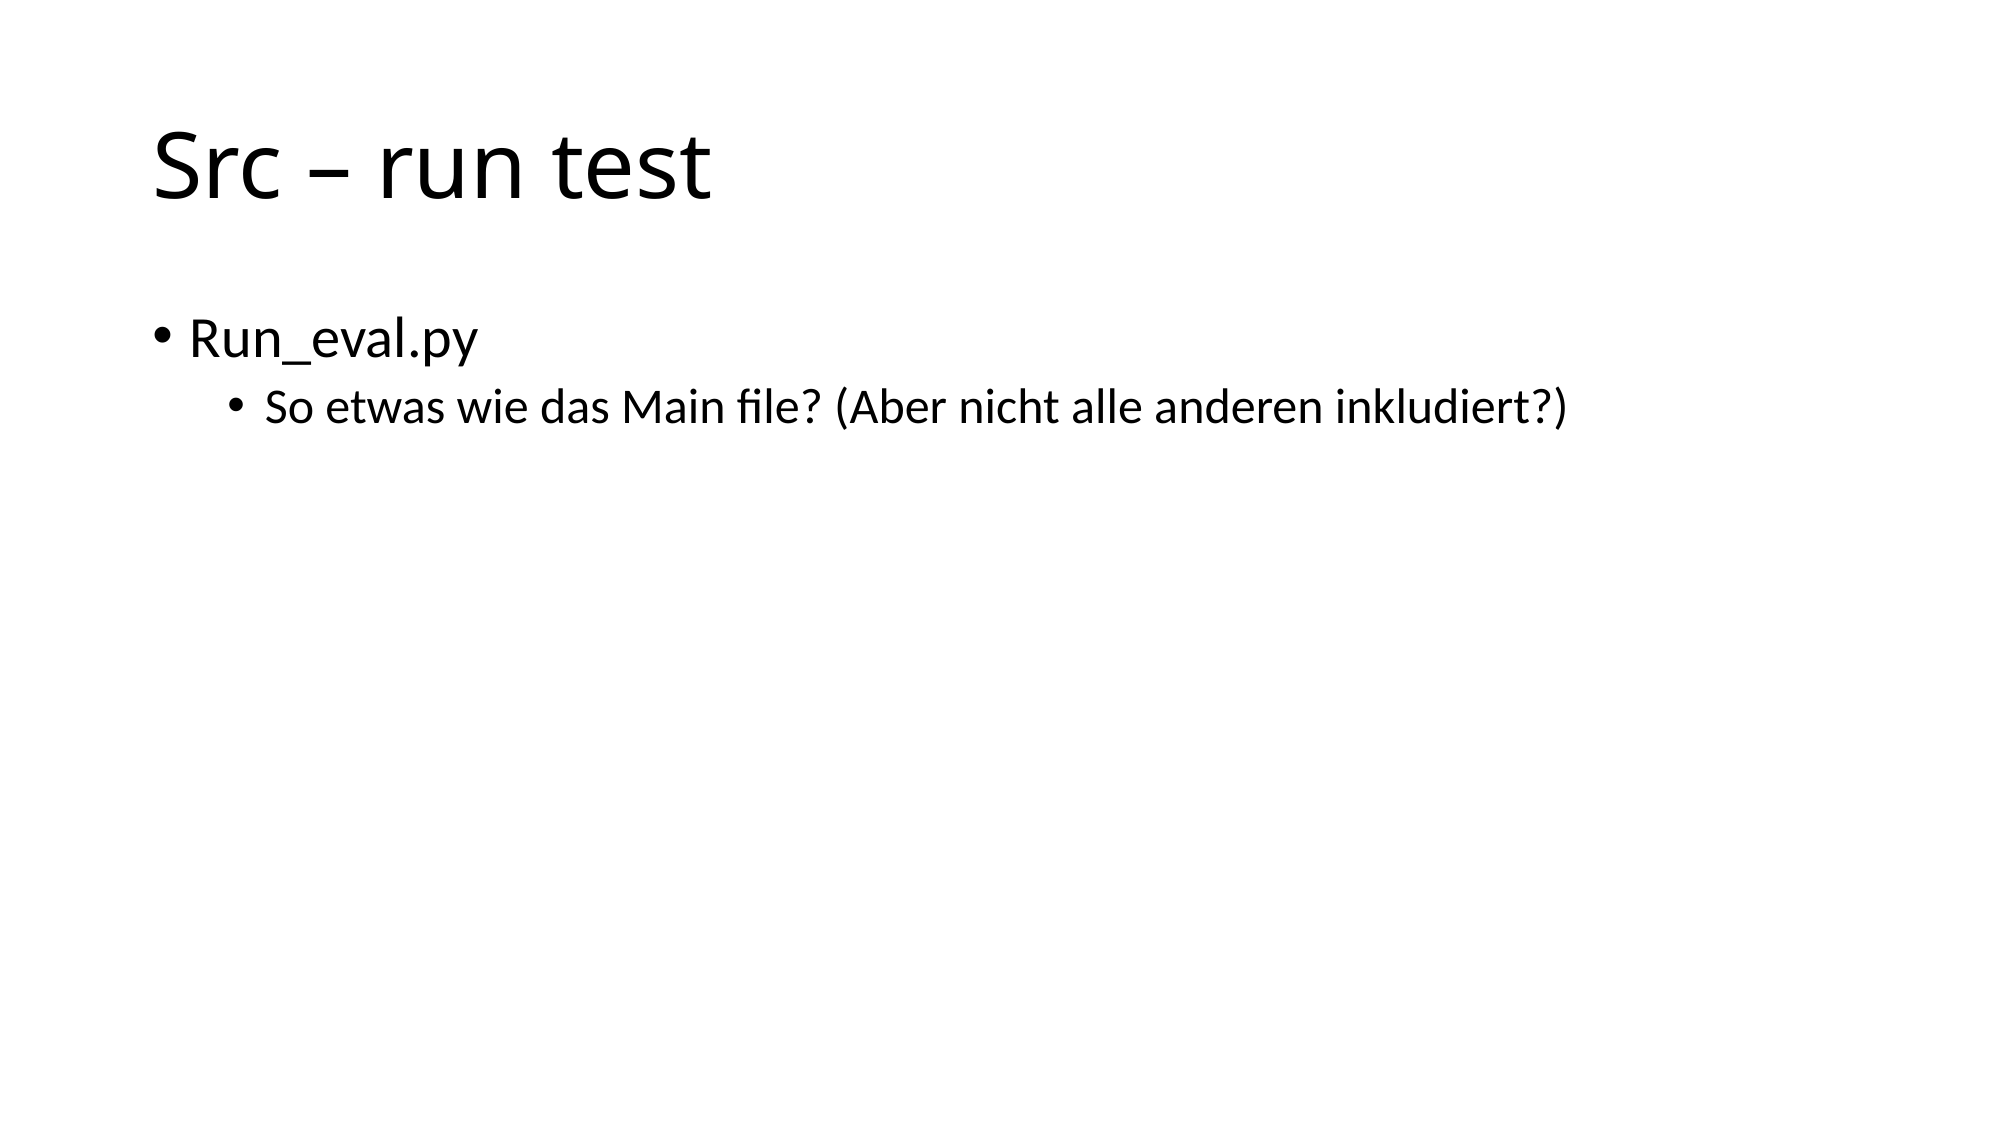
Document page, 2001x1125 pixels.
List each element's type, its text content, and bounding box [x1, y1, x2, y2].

list Run_eval.py So etwas wie das Main file? (Aber nicht alle anderen inkludiert?) [137, 299, 1863, 1014]
title Src – run test [137, 59, 1863, 278]
